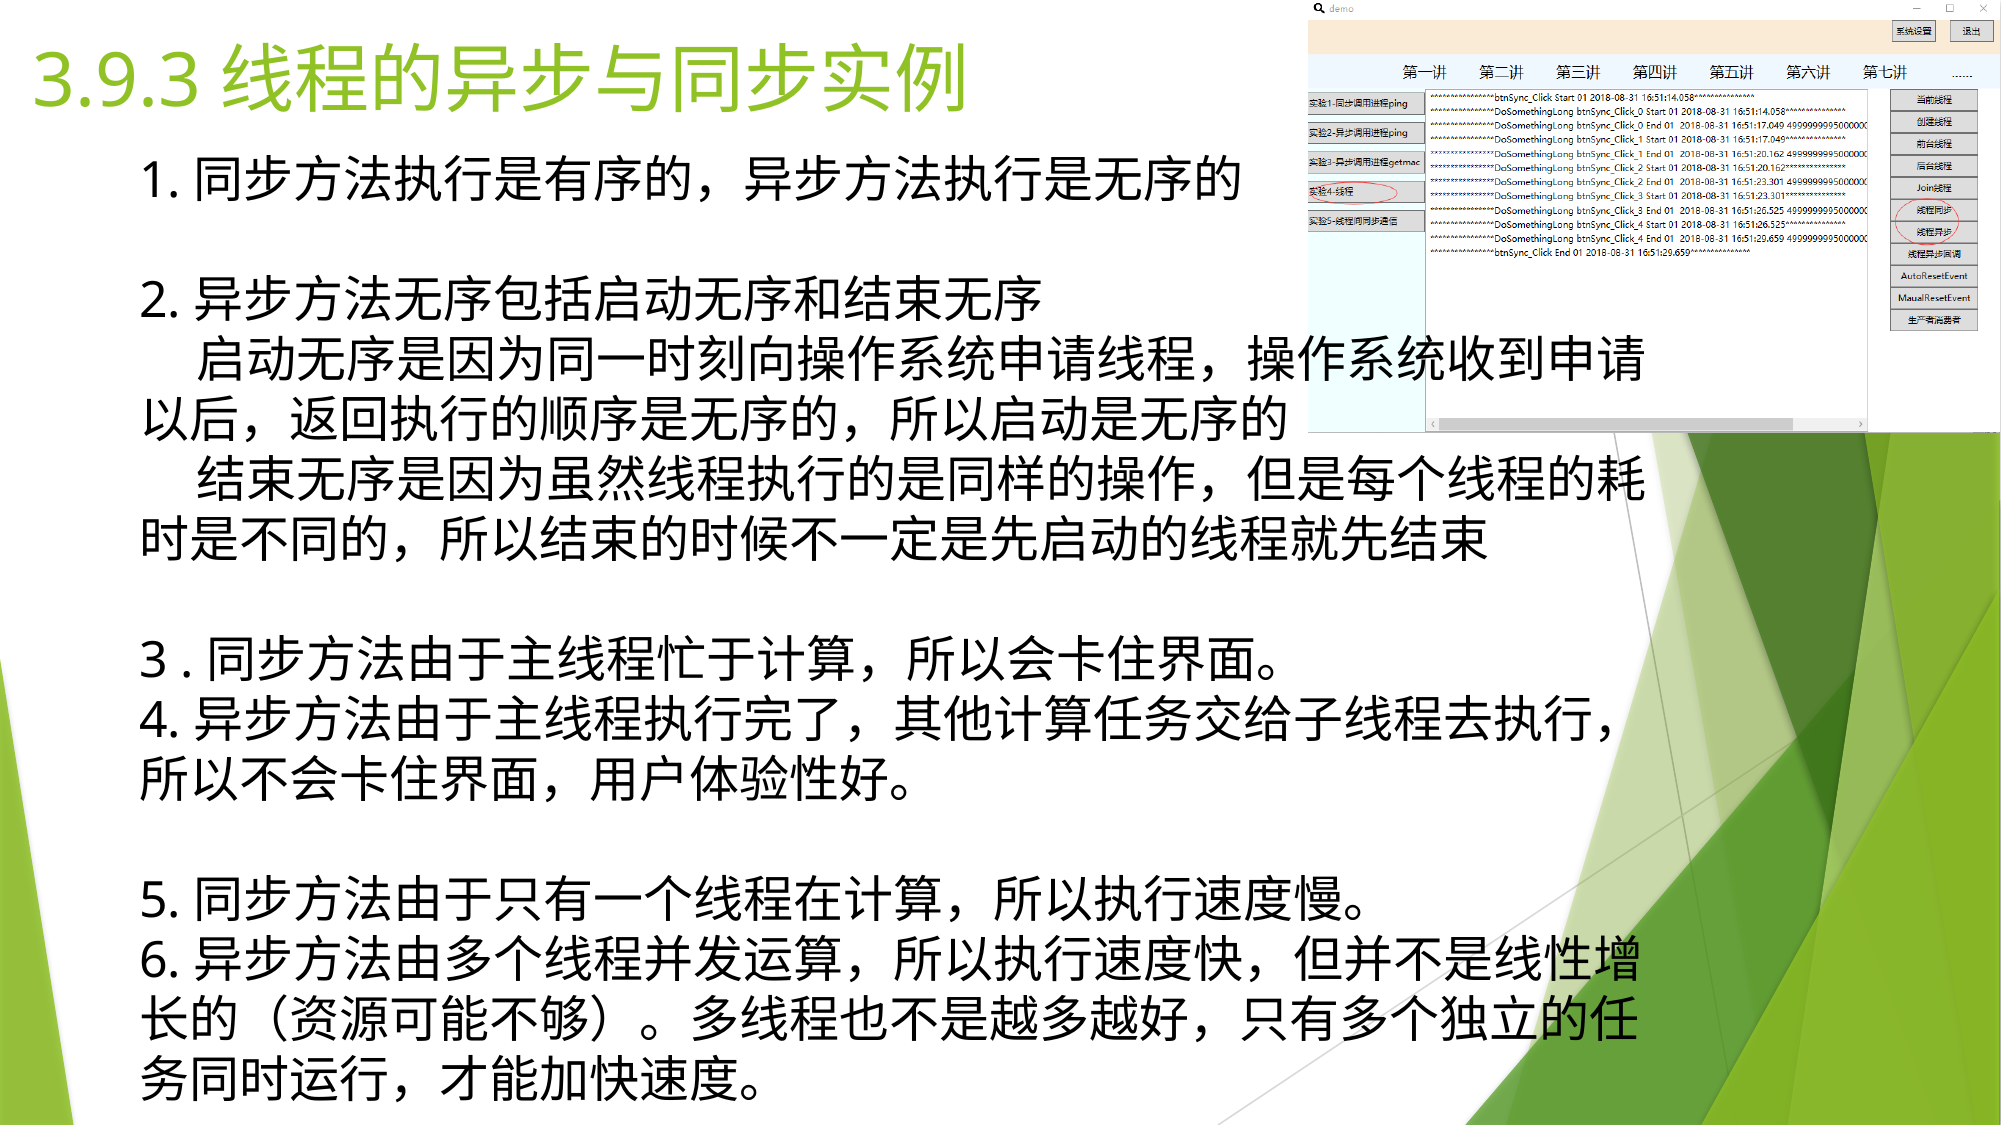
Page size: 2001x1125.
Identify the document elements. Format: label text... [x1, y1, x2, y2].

text_box [124, 731, 1125, 793]
text_box 1.同步方法执行是有序的，异步方法执行是无序的 2.异步方法无序包括启动无序和结束无序 启动无序是因为同一时刻向操作系统申请线程，操作系统收到申请以后，返回执行的顺序是无序的，所以启动是无序的 结束无序是因为虽然线程执行的是同样的操作，但是每个线程的耗时是不同的，所以结束的时候不一定是先启动的线程就先结束 3 .同步方法由于主线程忙于计算，所以会卡住界面。 4.异步方法由于主线程执行完了，其他计算任务交给子线程去执行，所以不会卡住界面，用户体验性好。 5.同步方法由于只有一个线程在计算，所以执行速度慢。 6.异步方法由多个线程并发运算，所以执行速度快，但并不是线性增长的（资源可能不够）。多线程也不是越多越好，只有多个独立的任务同时运行，才能加快速度。 [124, 140, 1680, 1116]
picture [1308, 0, 2000, 434]
text_box 3.9.3线程的异步与同步实例 [17, 23, 1303, 140]
